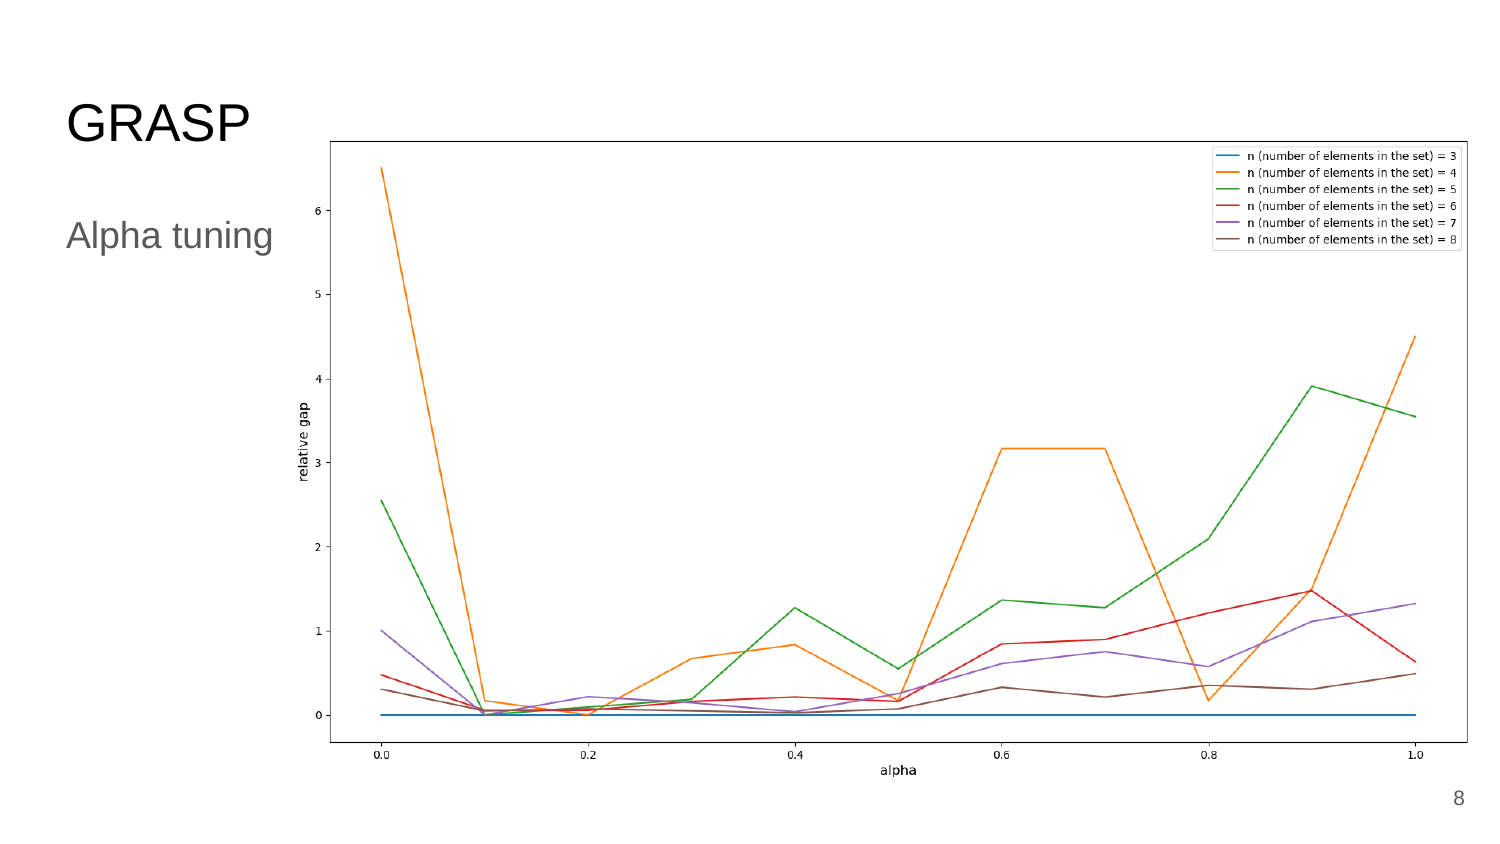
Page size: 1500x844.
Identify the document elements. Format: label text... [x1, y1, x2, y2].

picture [292, 127, 1476, 783]
title GRASP [51, 72, 1449, 167]
slide_number ‹#› [1389, 783, 1480, 830]
list Alpha tuning [51, 189, 287, 750]
